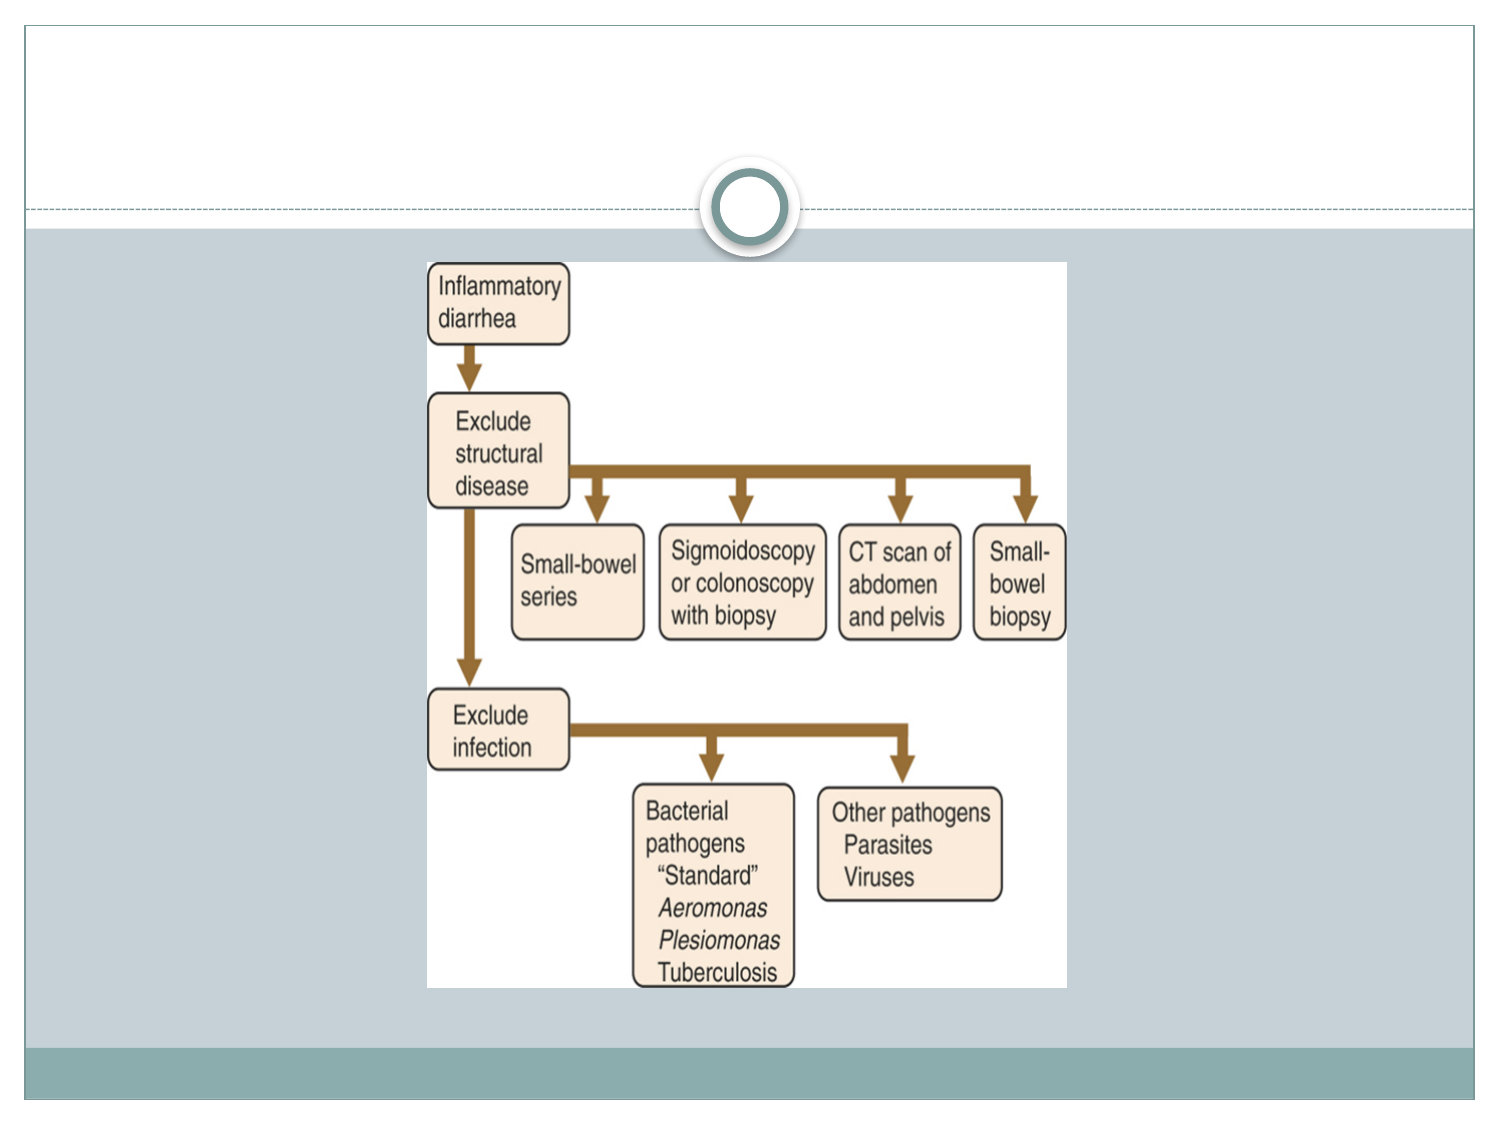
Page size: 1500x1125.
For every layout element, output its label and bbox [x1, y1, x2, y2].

list [427, 262, 1067, 989]
